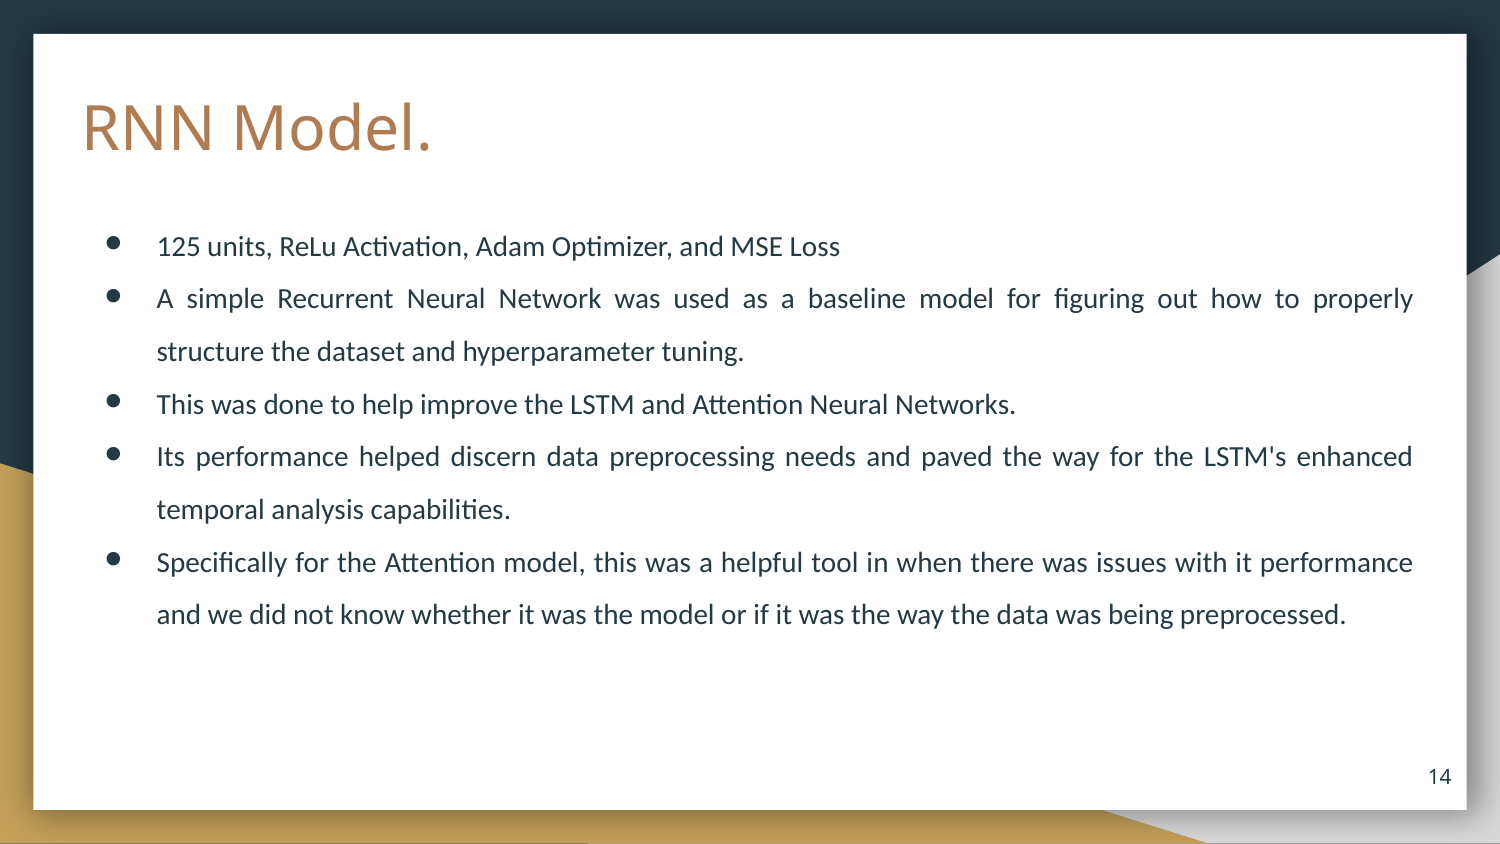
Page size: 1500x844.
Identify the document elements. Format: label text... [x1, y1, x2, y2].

list 125 units, ReLu Activation, Adam Optimizer, and MSE Loss A simple Recurrent Neural Network was used as a baseline model for figuring out how to properly structure the dataset and hyperparameter tuning. This was done to help improve the LSTM and Attention Neural Networks. Its performance helped discern data preprocessing needs and paved the way for the LSTM's enhanced temporal analysis capabilities. Specifically for the Attention model, this was a helpful tool in when there was issues with it performance and we did not know whether it was the model or if it was the way the data was being preprocessed. [66, 194, 1430, 752]
slide_number ‹#› [1376, 745, 1467, 810]
title RNN Model. [66, 72, 1298, 194]
